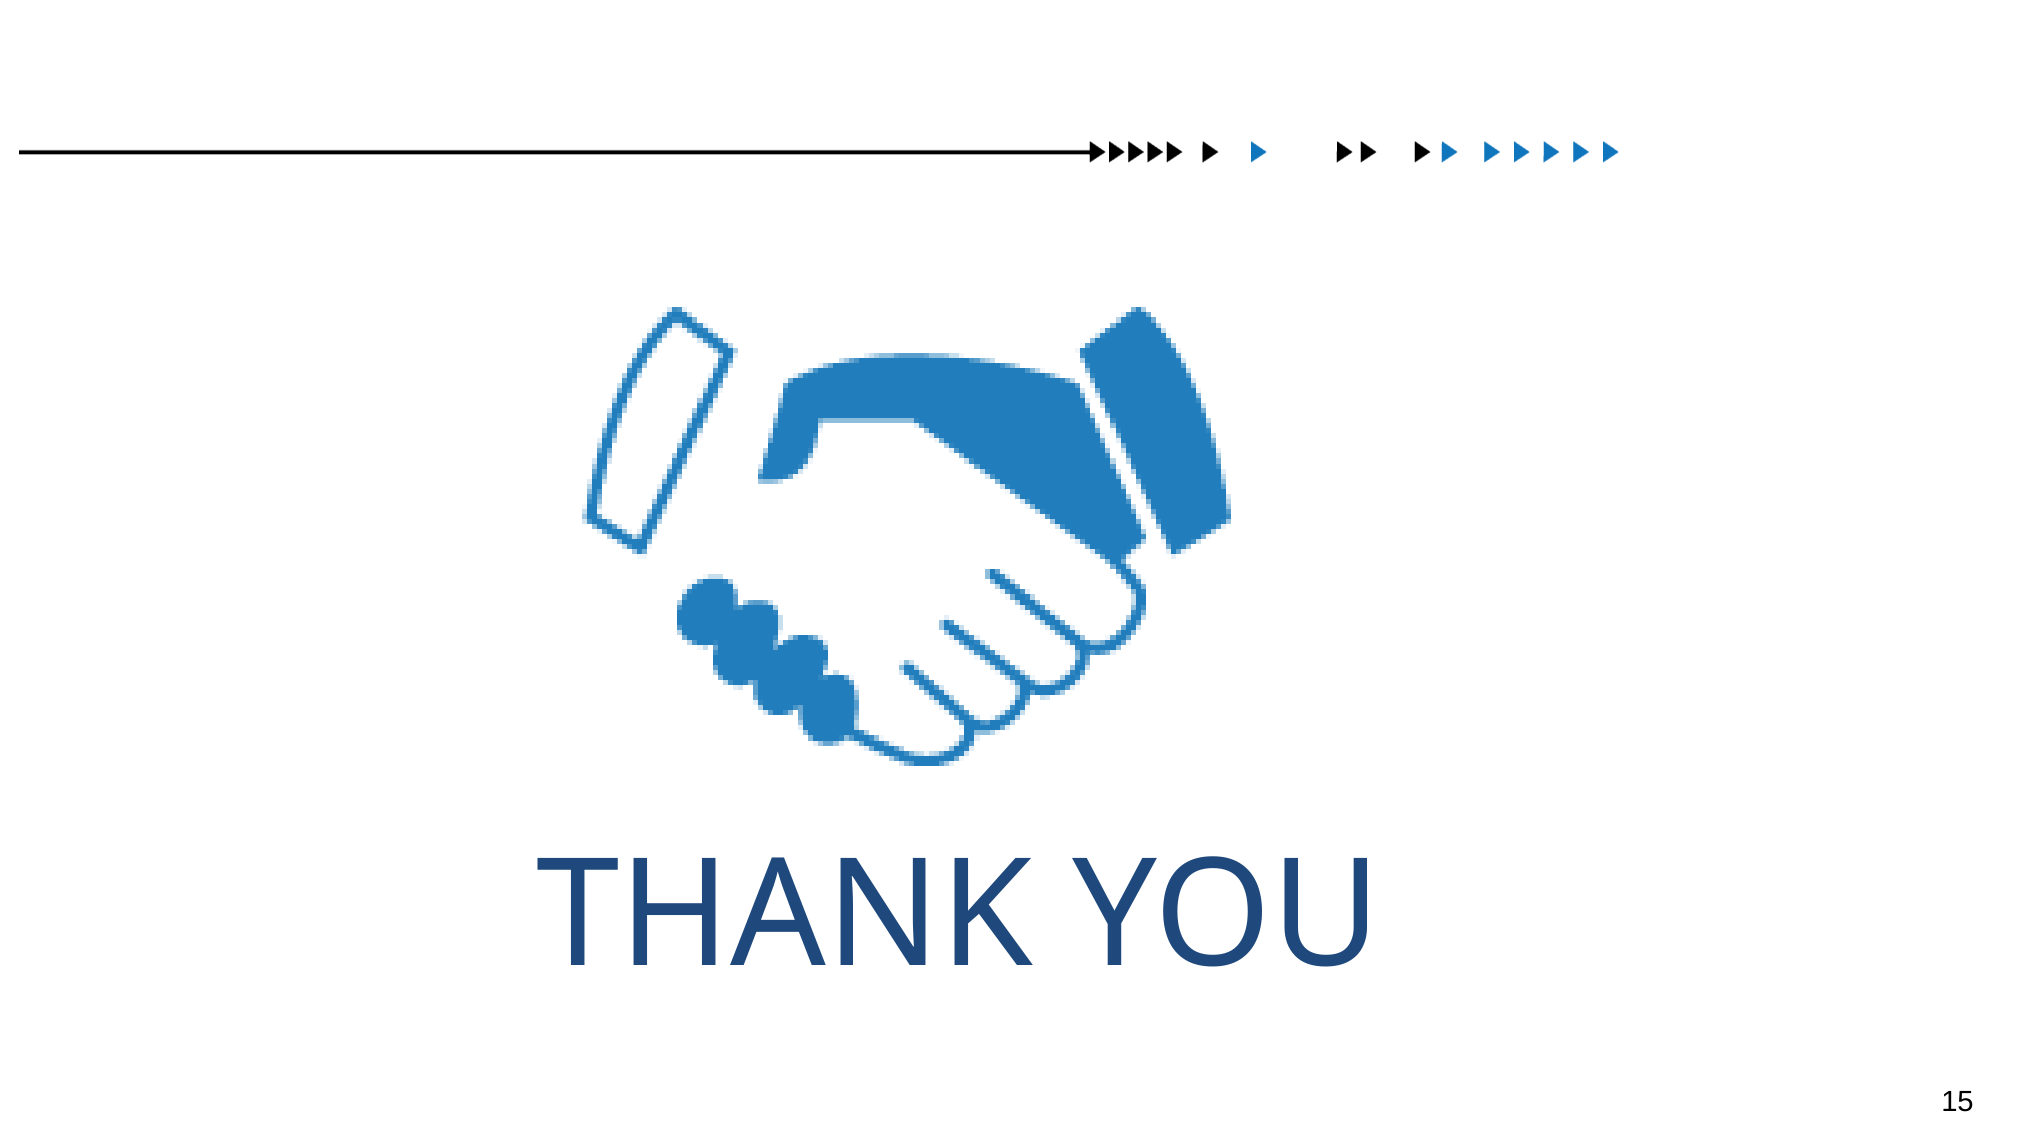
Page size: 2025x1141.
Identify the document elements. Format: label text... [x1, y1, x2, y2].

text_box THANK YOU [483, 807, 1434, 1003]
picture [19, 128, 1649, 173]
picture [562, 182, 1252, 877]
